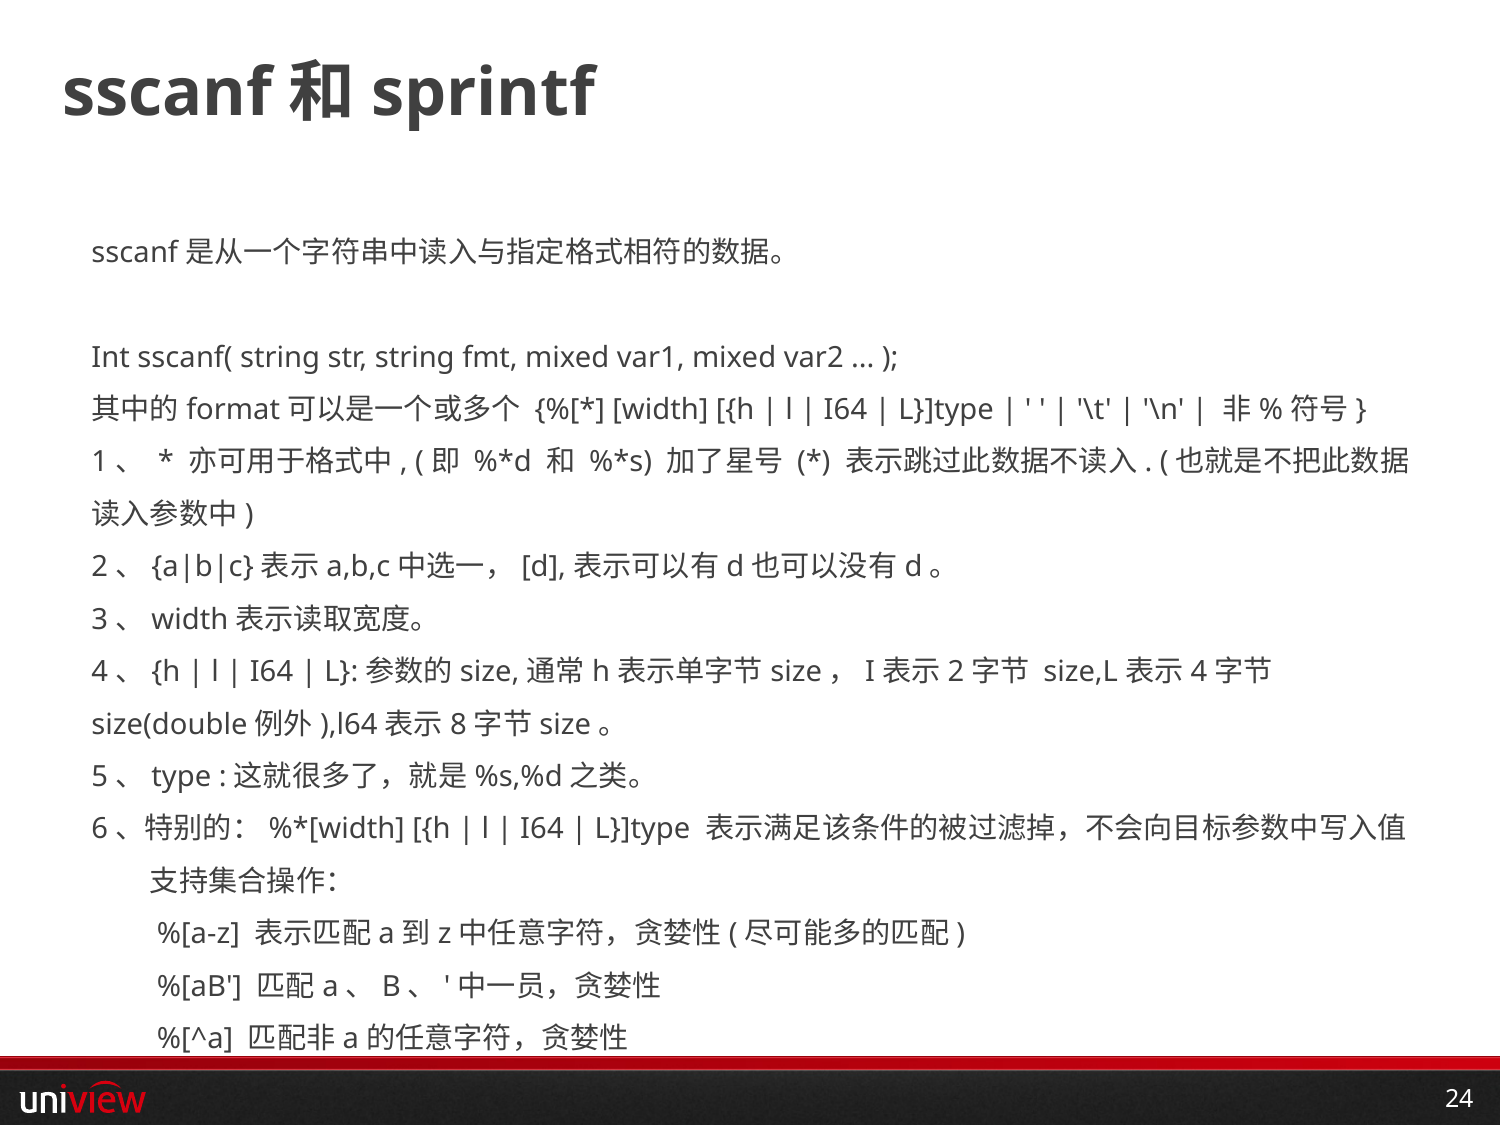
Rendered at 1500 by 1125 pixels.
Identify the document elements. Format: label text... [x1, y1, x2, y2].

title sscanf和sprintf [47, 41, 1398, 148]
list sscanf是从一个字符串中读入与指定格式相符的数据。 Int sscanf( string str, string fmt, mixed var1, mixed var2 ... ); 其中的format可以是一个或多个 {%[*] [width] [{h | l | I64 | L}]type | ' ' | '\t' | '\n' | 非%符号} 1、 * 亦可用于格式中, (即 %*d 和 %*s) 加了星号 (*) 表示跳过此数据不读入. (也就是不把此数据读入参数中) 2、{a|b|c}表示a,b,c中选一，[d],表示可以有d也可以没有d。 3、width表示读取宽度。 4、{h | l | I64 | L}:参数的size,通常h表示单字节size，I表示2字节 size,L表示4字节size(double例外),l64表示8字节size。 5、type :这就很多了，就是%s,%d之类。 6、特别的：%*[width] [{h | l | I64 | L}]type 表示满足该条件的被过滤掉，不会向目标参数中写入值 支持集合操作： %[a-z] 表示匹配a到z中任意字符，贪婪性(尽可能多的匹配) %[aB'] 匹配a、B、'中一员，贪婪性 %[^a] 匹配非a的任意字符，贪婪性 [76, 208, 1436, 1020]
picture [0, 1056, 1500, 1125]
